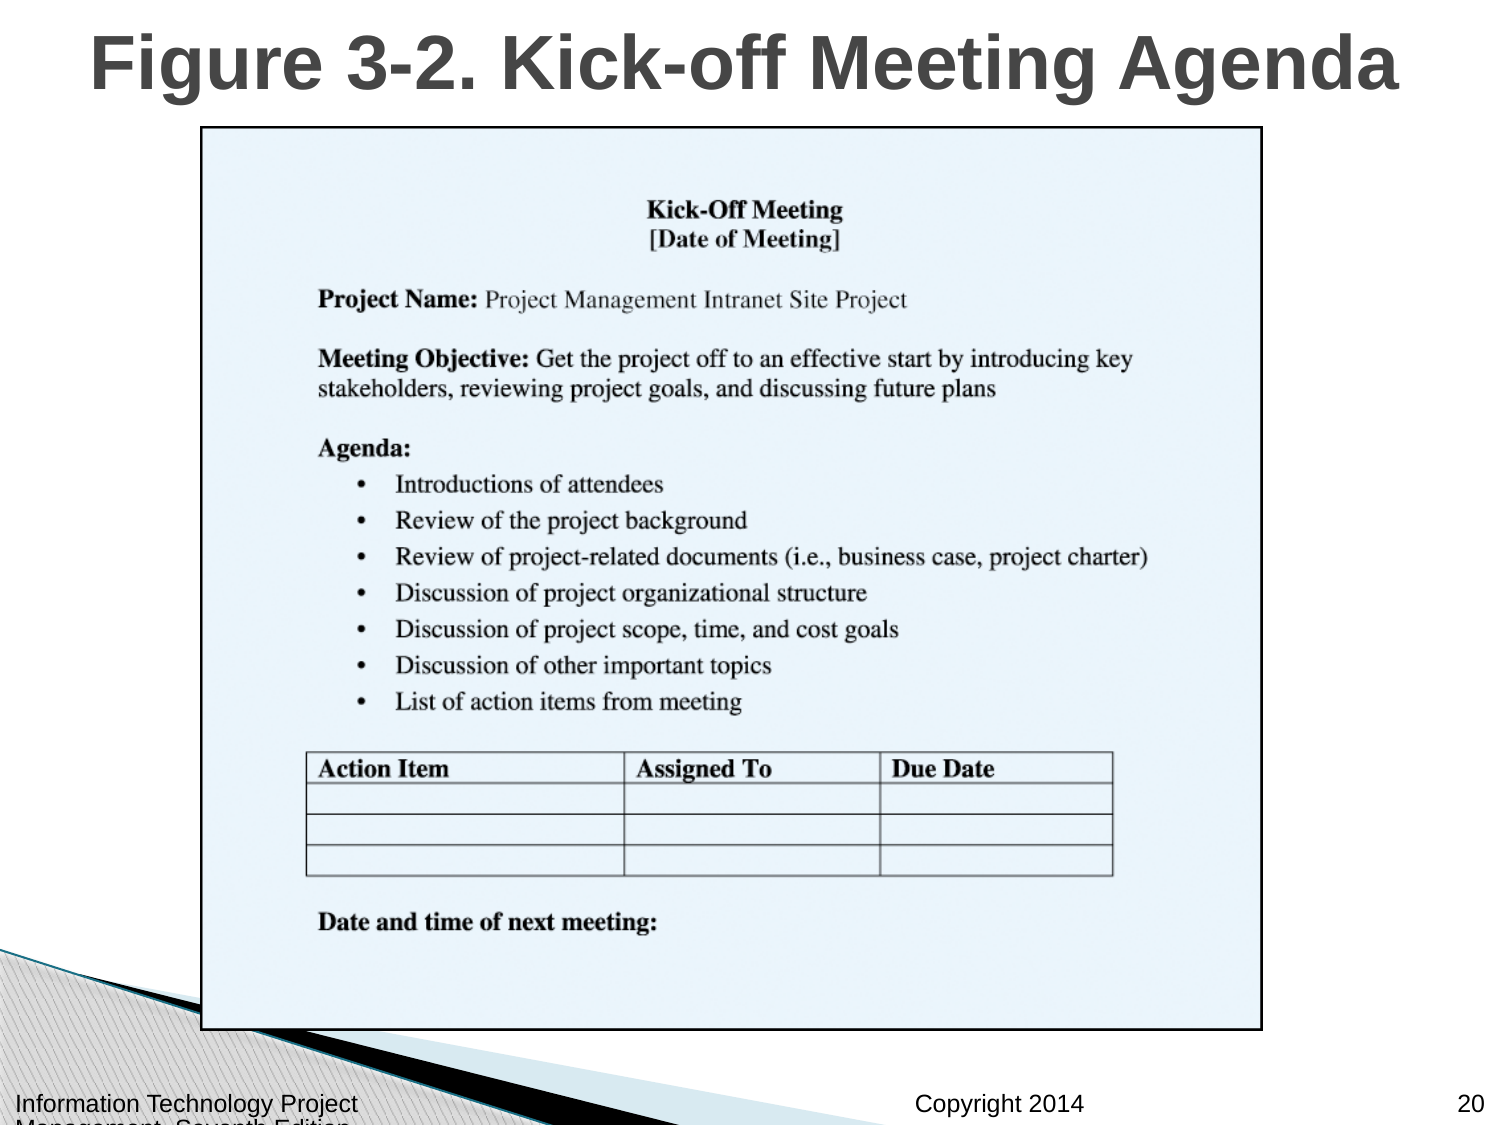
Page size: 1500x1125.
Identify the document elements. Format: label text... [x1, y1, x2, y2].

slide_number 20 [1408, 1065, 1500, 1125]
footer Information Technology Project Management, Seventh Edition [0, 1065, 388, 1125]
title Figure 3-2. Kick-off Meeting Agenda [75, 0, 1425, 118]
picture [199, 126, 1263, 1031]
